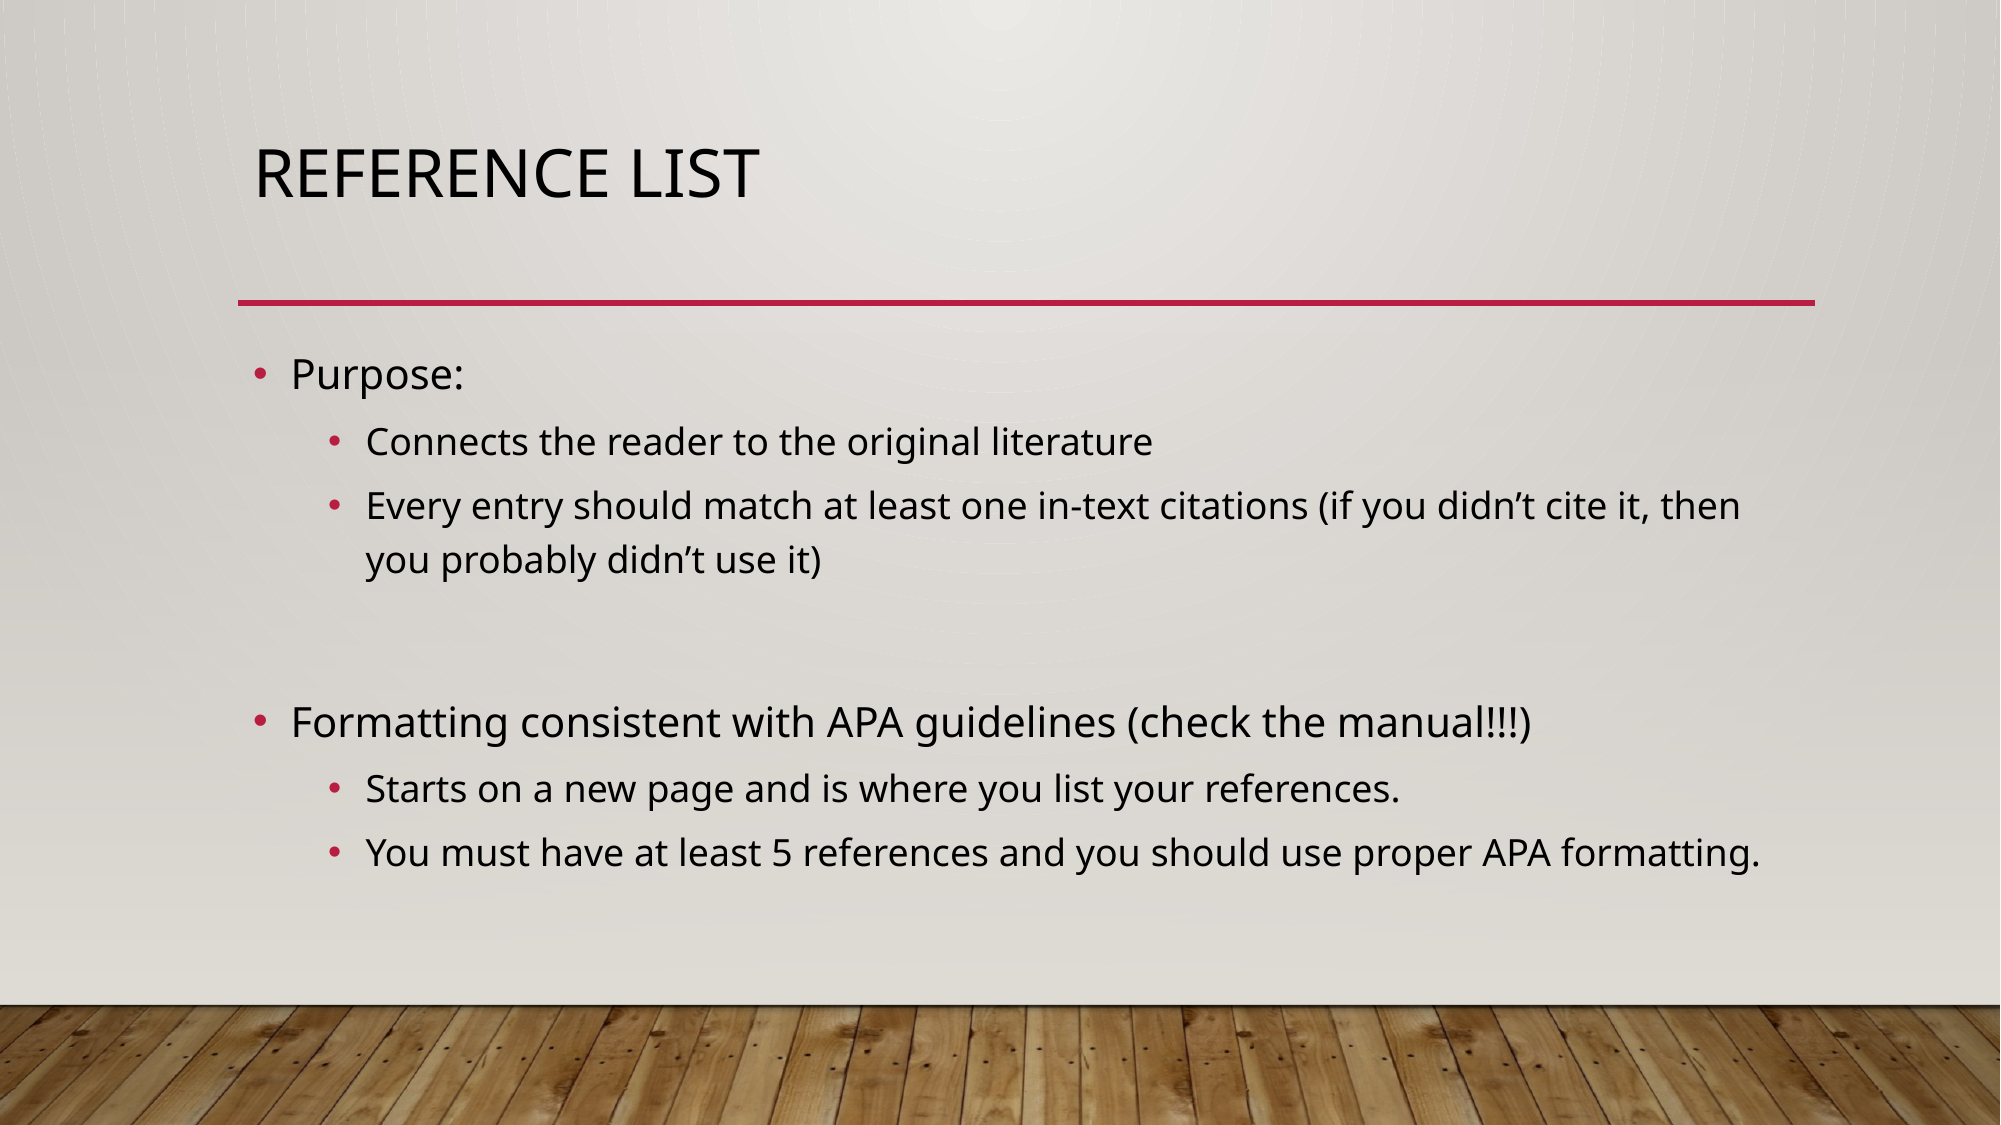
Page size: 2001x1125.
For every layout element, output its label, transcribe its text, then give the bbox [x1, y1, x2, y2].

list Purpose: Connects the reader to the original literature Every entry should match at least one in-text citations (if you didn’t cite it, then you probably didn’t use it) Formatting consistent with APA guidelines (check the manual!!!) Starts on a new page and is where you list your references. You must have at least 5 references and you should use proper APA formatting. [238, 330, 1814, 993]
picture [0, 1005, 2000, 1125]
title Reference List [238, 131, 1814, 305]
